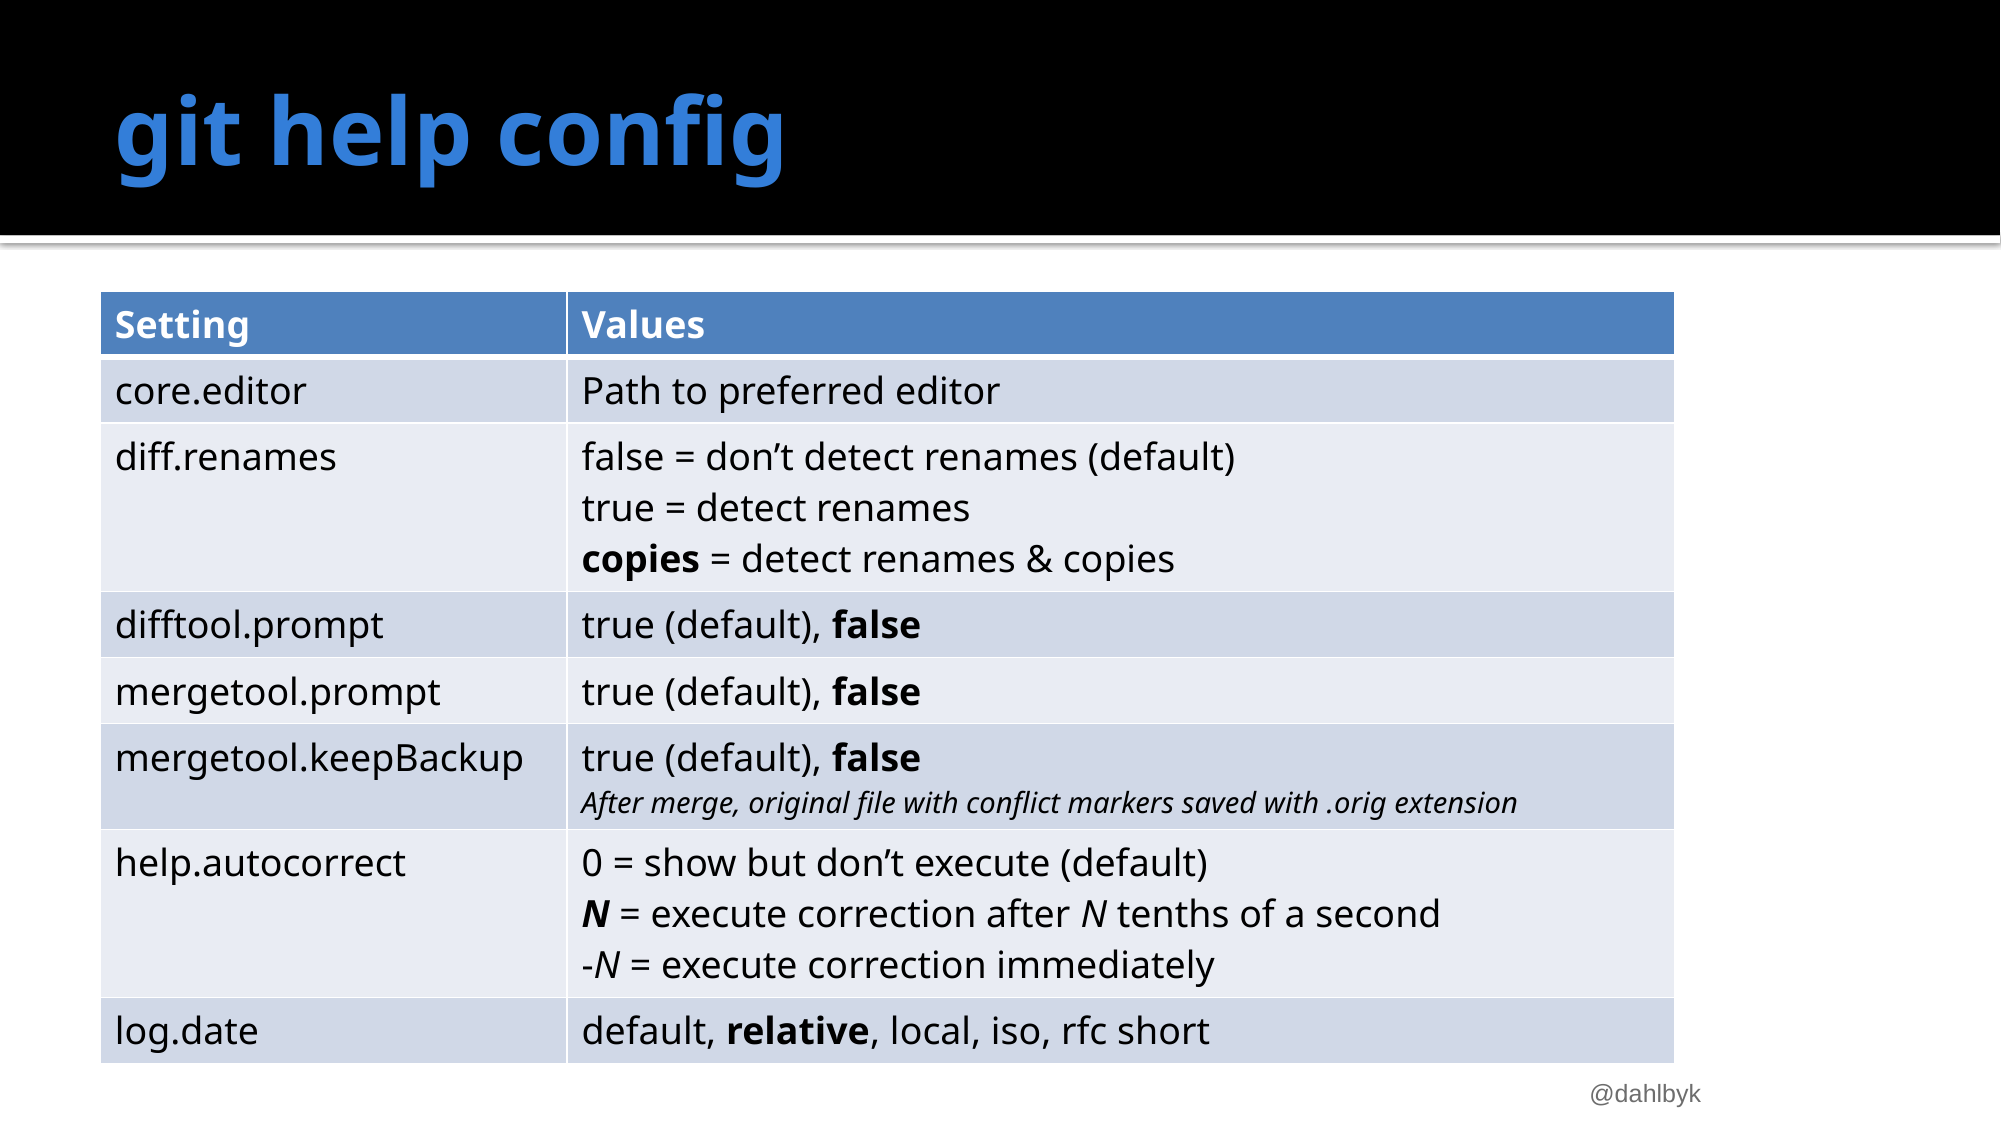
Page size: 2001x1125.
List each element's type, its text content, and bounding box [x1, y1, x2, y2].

table_header Setting [101, 292, 566, 354]
title git help config [99, 25, 1900, 231]
table_header Values [568, 292, 1674, 354]
table_cell difftool.prompt [101, 592, 566, 657]
table_cell true (default), false [568, 658, 1674, 723]
table_cell Path to preferred editor [568, 360, 1674, 422]
table_cell false = don’t detect renames (default) true = detect renames copies = detect renames & copies [568, 424, 1674, 591]
table_cell log.date [101, 998, 566, 1063]
slide_number @dahlbyk [1325, 1062, 1717, 1108]
table_cell mergetool.keepBackup [101, 724, 566, 829]
table_cell mergetool.prompt [101, 658, 566, 723]
table_cell true (default), false After merge, original file with conflict markers saved with .orig extension [568, 724, 1674, 829]
table_cell diff.renames [101, 424, 566, 591]
table_cell 0 = show but don’t execute (default) N = execute correction after N tenths of a second -N = execute correction immediately [568, 830, 1674, 997]
table_cell core.editor [101, 360, 566, 422]
table_cell default, relative, local, iso, rfc short [568, 998, 1674, 1063]
table_cell help.autocorrect [101, 830, 566, 997]
table_cell true (default), false [568, 592, 1674, 657]
